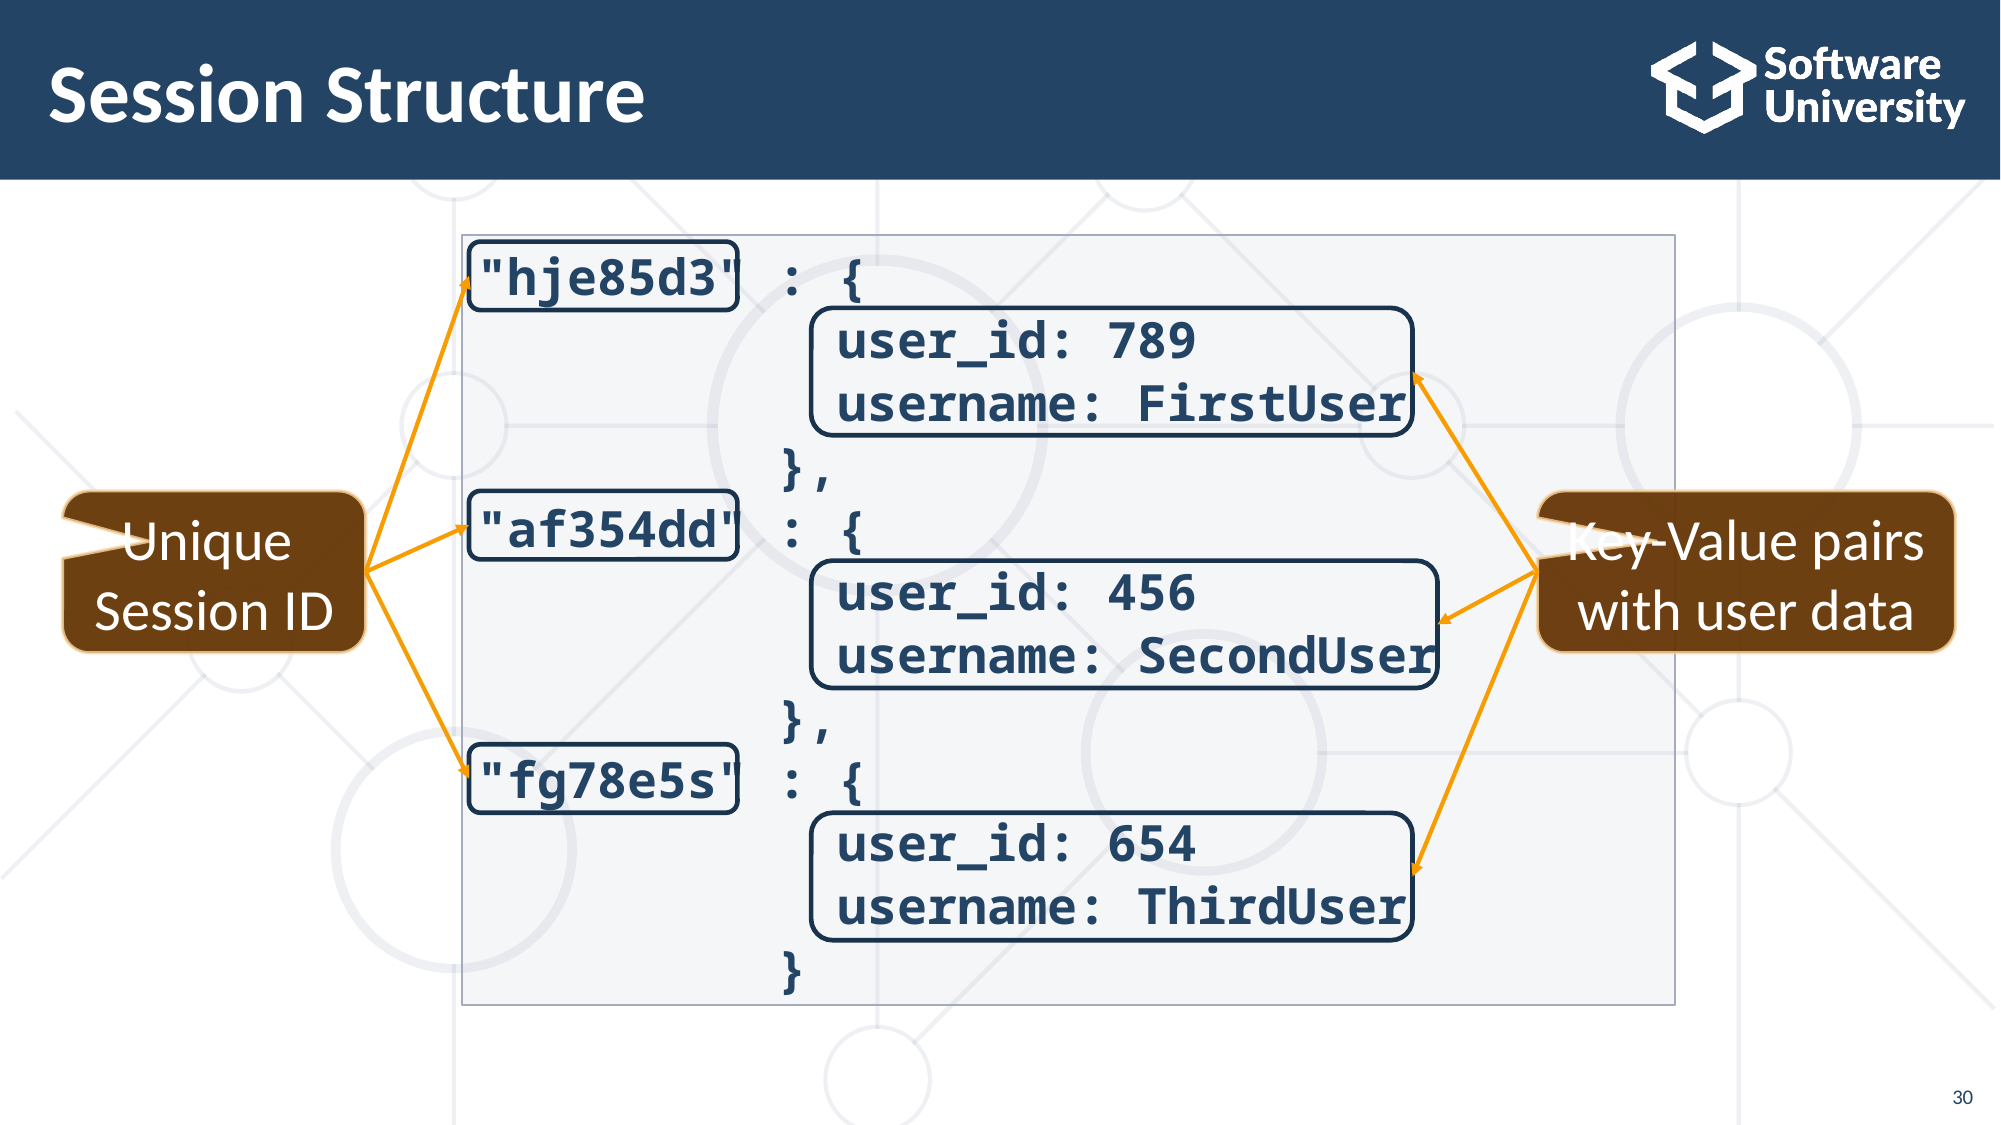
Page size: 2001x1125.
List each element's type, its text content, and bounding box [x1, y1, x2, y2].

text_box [365, 524, 470, 571]
slide_number 30 [1927, 1067, 1989, 1117]
text_box [466, 239, 740, 313]
text_box "hje85d3" : { user_id: 789 username: FirstUser }, "af354dd" : { user_id: 456 username: SecondUser }, "fg78e5s" : { user_id: 654 username: ThirdUser } [462, 235, 1675, 1006]
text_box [365, 571, 470, 779]
text_box [809, 810, 1415, 943]
title Session Structure [31, 16, 1625, 162]
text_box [1412, 371, 1538, 571]
text_box Unique Session ID [60, 488, 360, 655]
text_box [1412, 571, 1538, 877]
text_box [473, 488, 740, 562]
picture [1651, 41, 1966, 134]
text_box [809, 558, 1407, 691]
text_box [809, 305, 1415, 438]
text_box Key-Value pairs with user data [1541, 488, 1958, 655]
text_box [365, 275, 470, 524]
text_box [466, 742, 740, 815]
